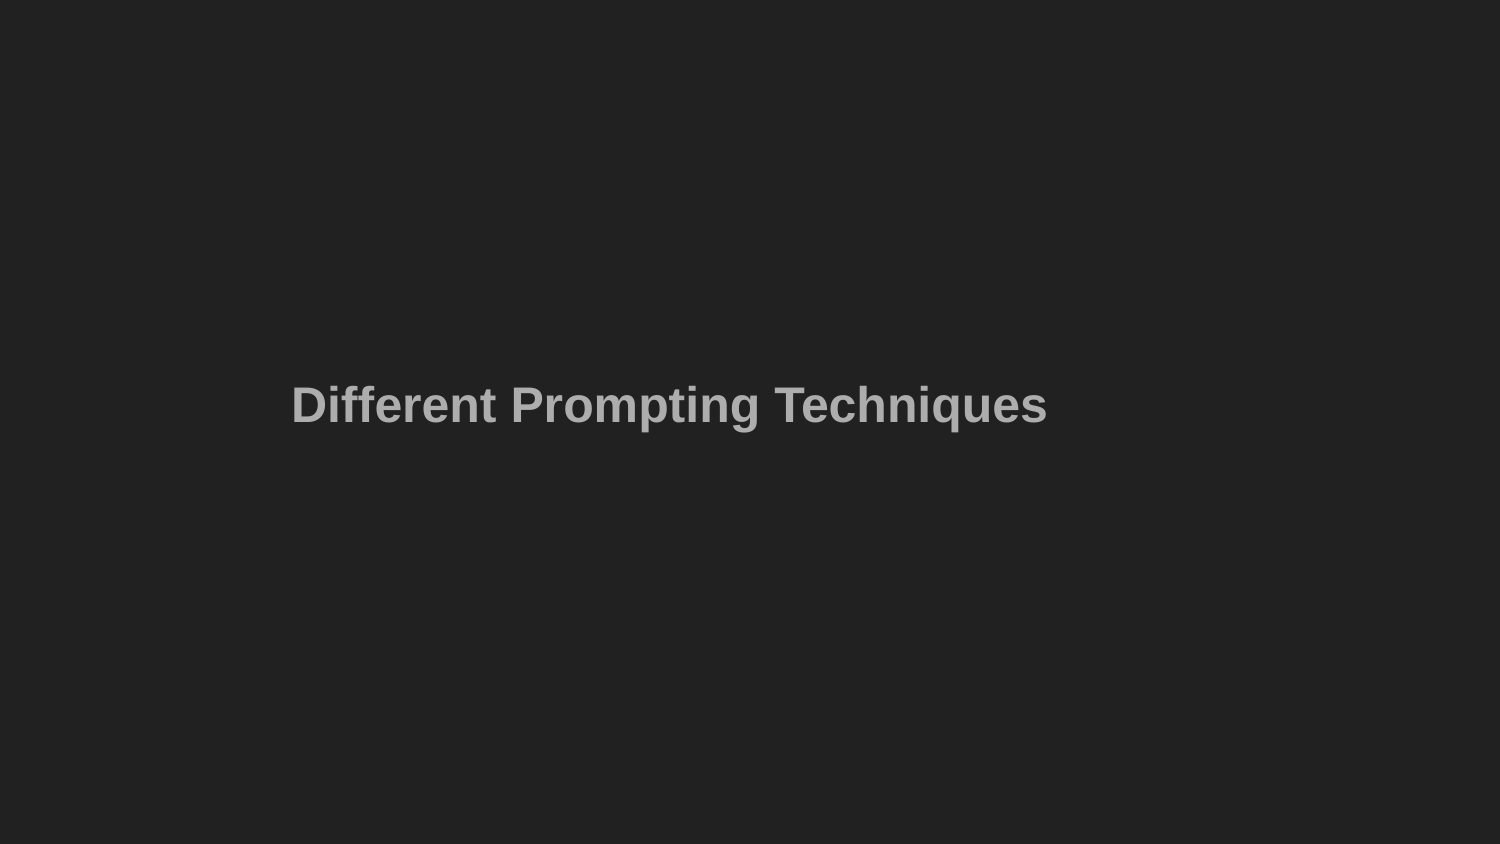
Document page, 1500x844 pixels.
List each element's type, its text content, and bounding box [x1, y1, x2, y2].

list Different Prompting Techniques [51, 124, 1449, 750]
